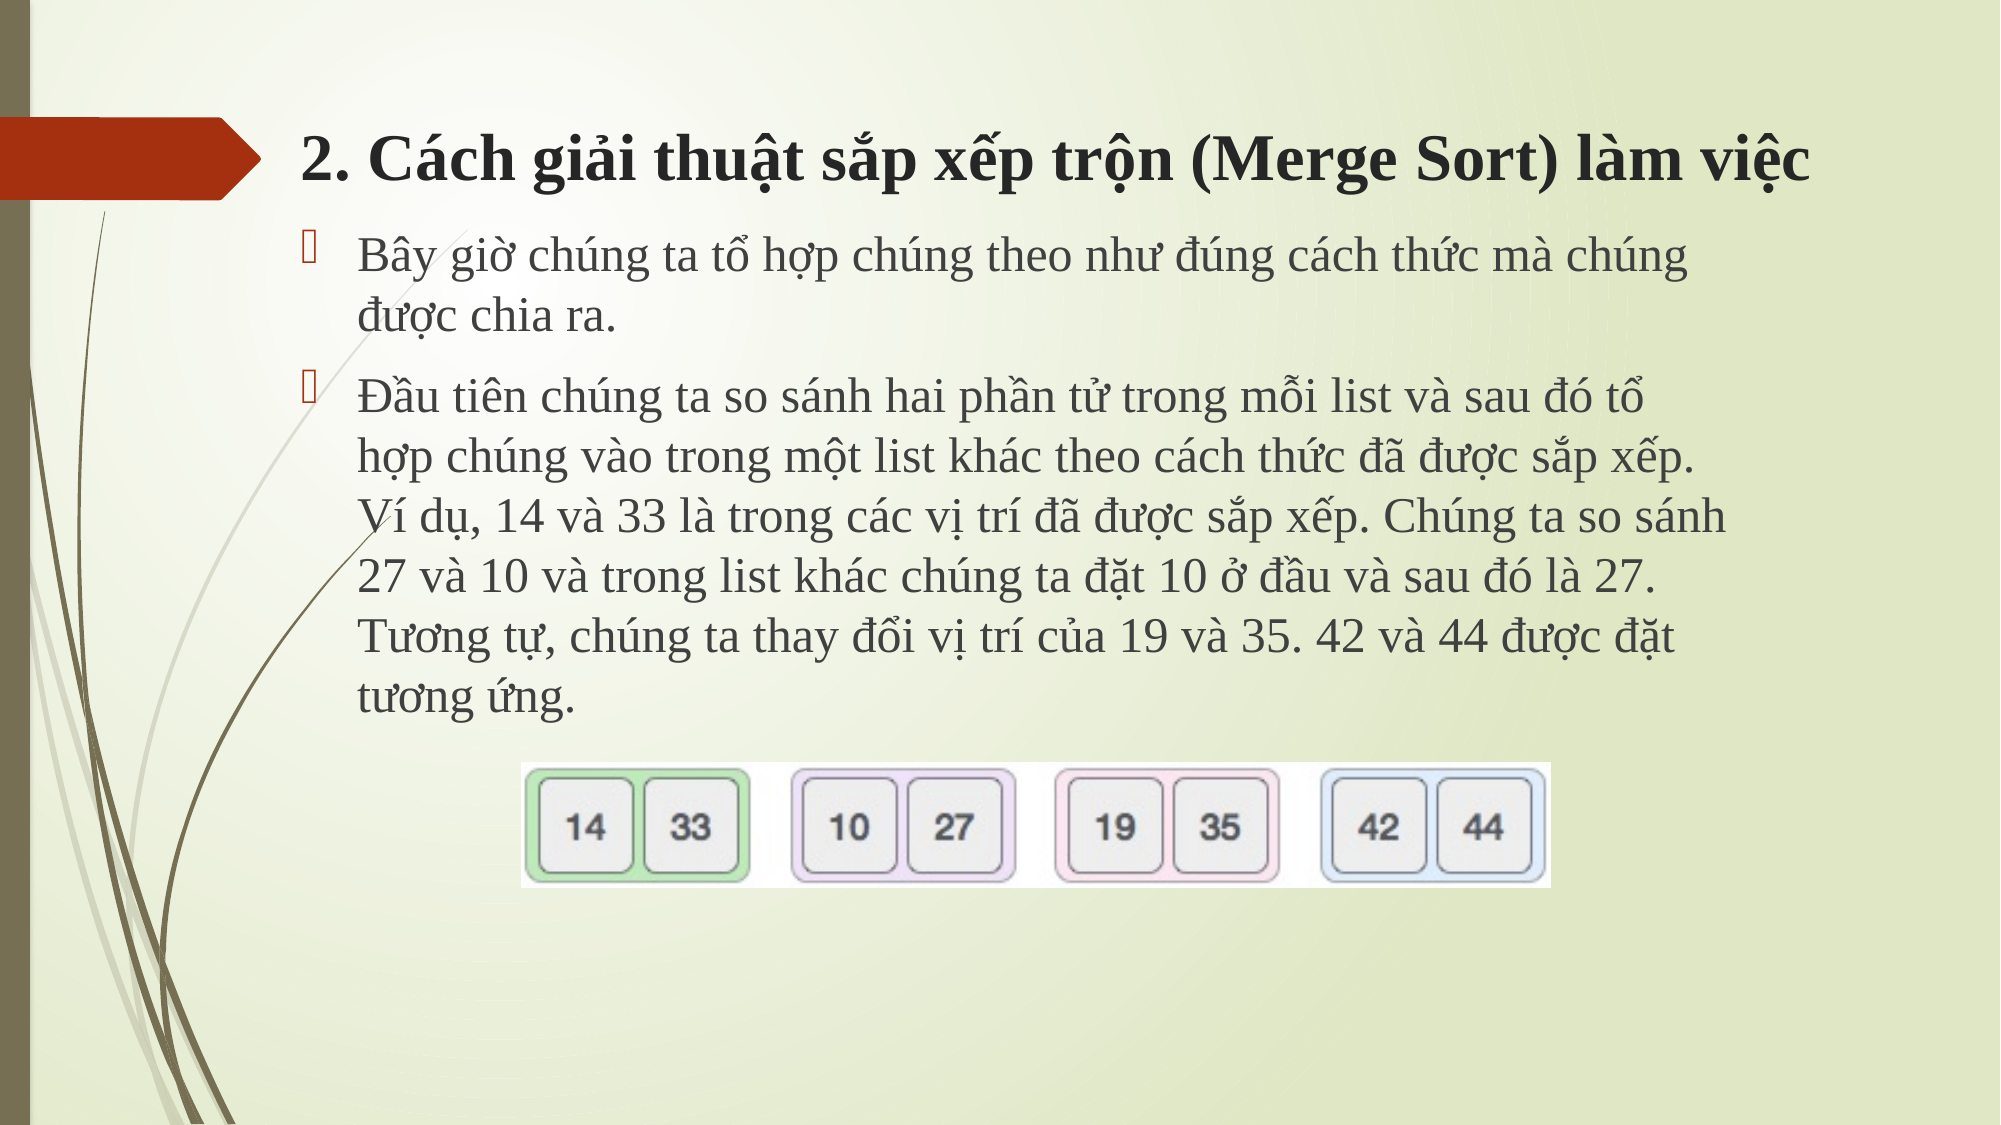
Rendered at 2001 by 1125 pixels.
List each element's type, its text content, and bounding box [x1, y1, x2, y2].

picture [521, 762, 1551, 888]
list Bây giờ chúng ta tổ hợp chúng theo như đúng cách thức mà chúng được chia ra. Đầu tiên chúng ta so sánh hai phần tử trong mỗi list và sau đó tổ hợp chúng vào trong một list khác theo cách thức đã được sắp xếp. Ví dụ, 14 và 33 là trong các vị trí đã được sắp xếp. Chúng ta so sánh 27 và 10 và trong list khác chúng ta đặt 10 ở đầu và sau đó là 27. Tương tự, chúng ta thay đổi vị trí của 19 và 35. 42 và 44 được đặt tương ứng. [285, 213, 1749, 1125]
title 2. Cách giải thuật sắp xếp trộn (Merge Sort) làm việc [285, 106, 1853, 317]
